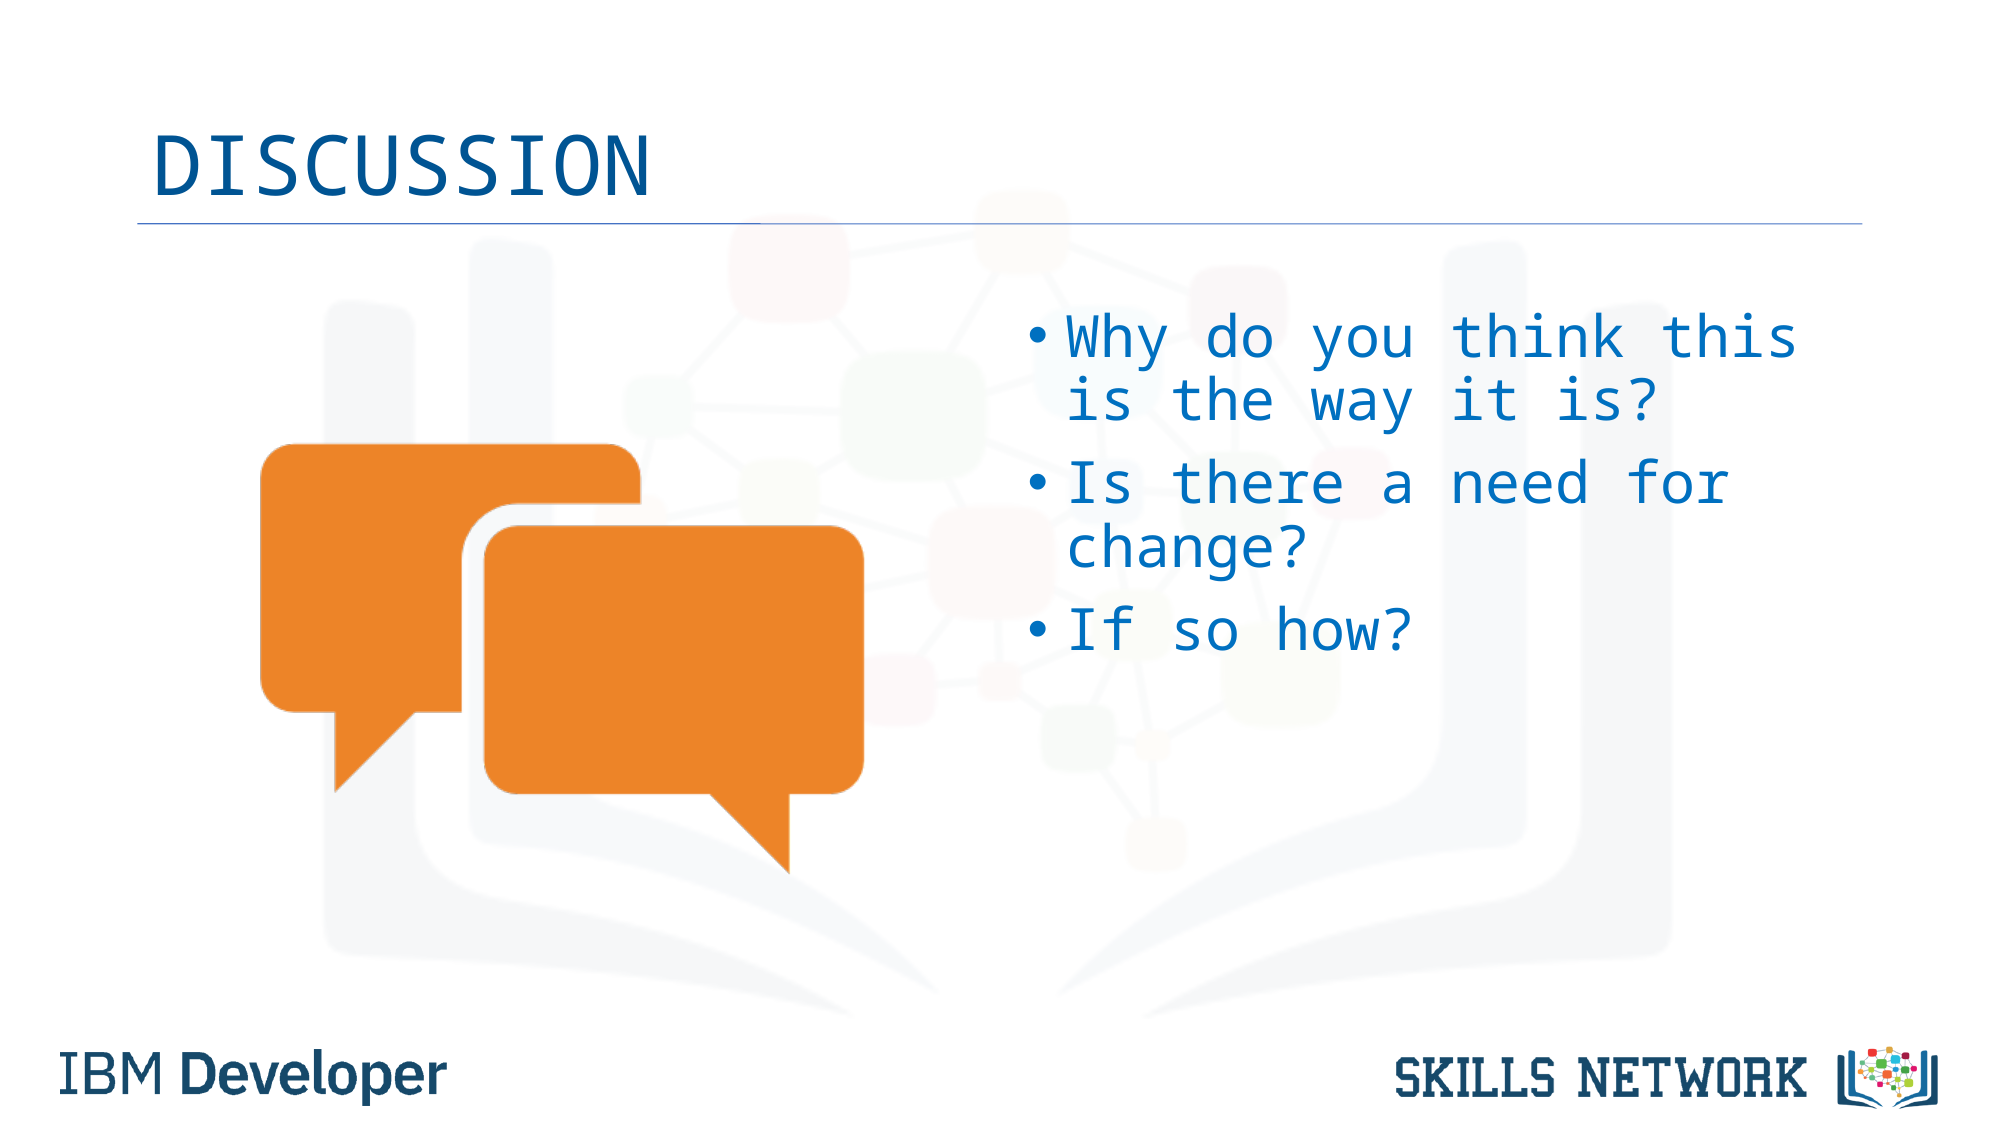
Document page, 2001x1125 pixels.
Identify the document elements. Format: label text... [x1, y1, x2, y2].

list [205, 299, 920, 1014]
picture [1390, 1045, 1945, 1111]
list Why do you think this is the way it is? Is there a need for change? If so how? [1012, 299, 1863, 1014]
title DISCUSSION [137, 59, 1863, 278]
picture [55, 1045, 459, 1108]
